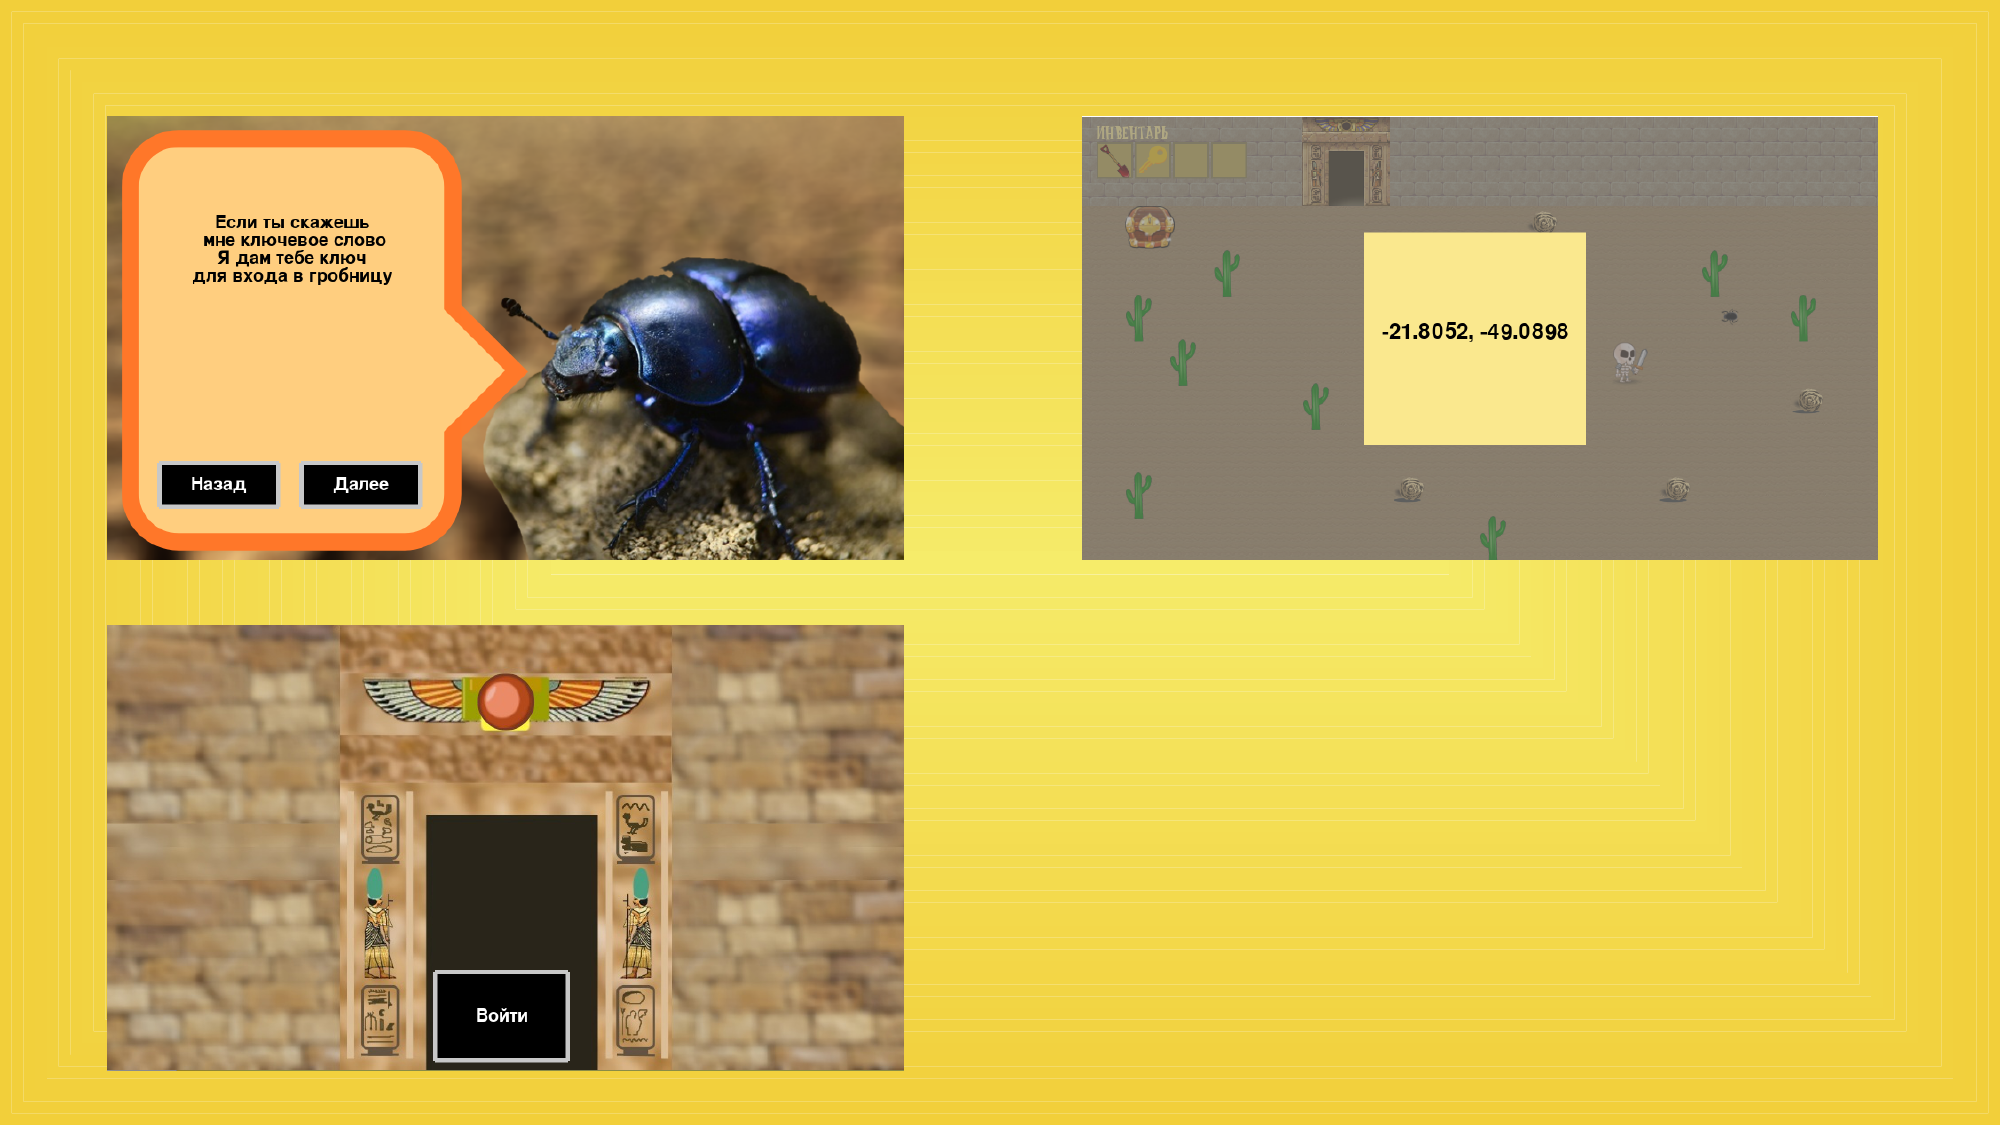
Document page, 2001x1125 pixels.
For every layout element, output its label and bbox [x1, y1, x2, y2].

picture [1082, 116, 1878, 560]
picture [107, 625, 904, 1071]
picture [107, 116, 904, 560]
